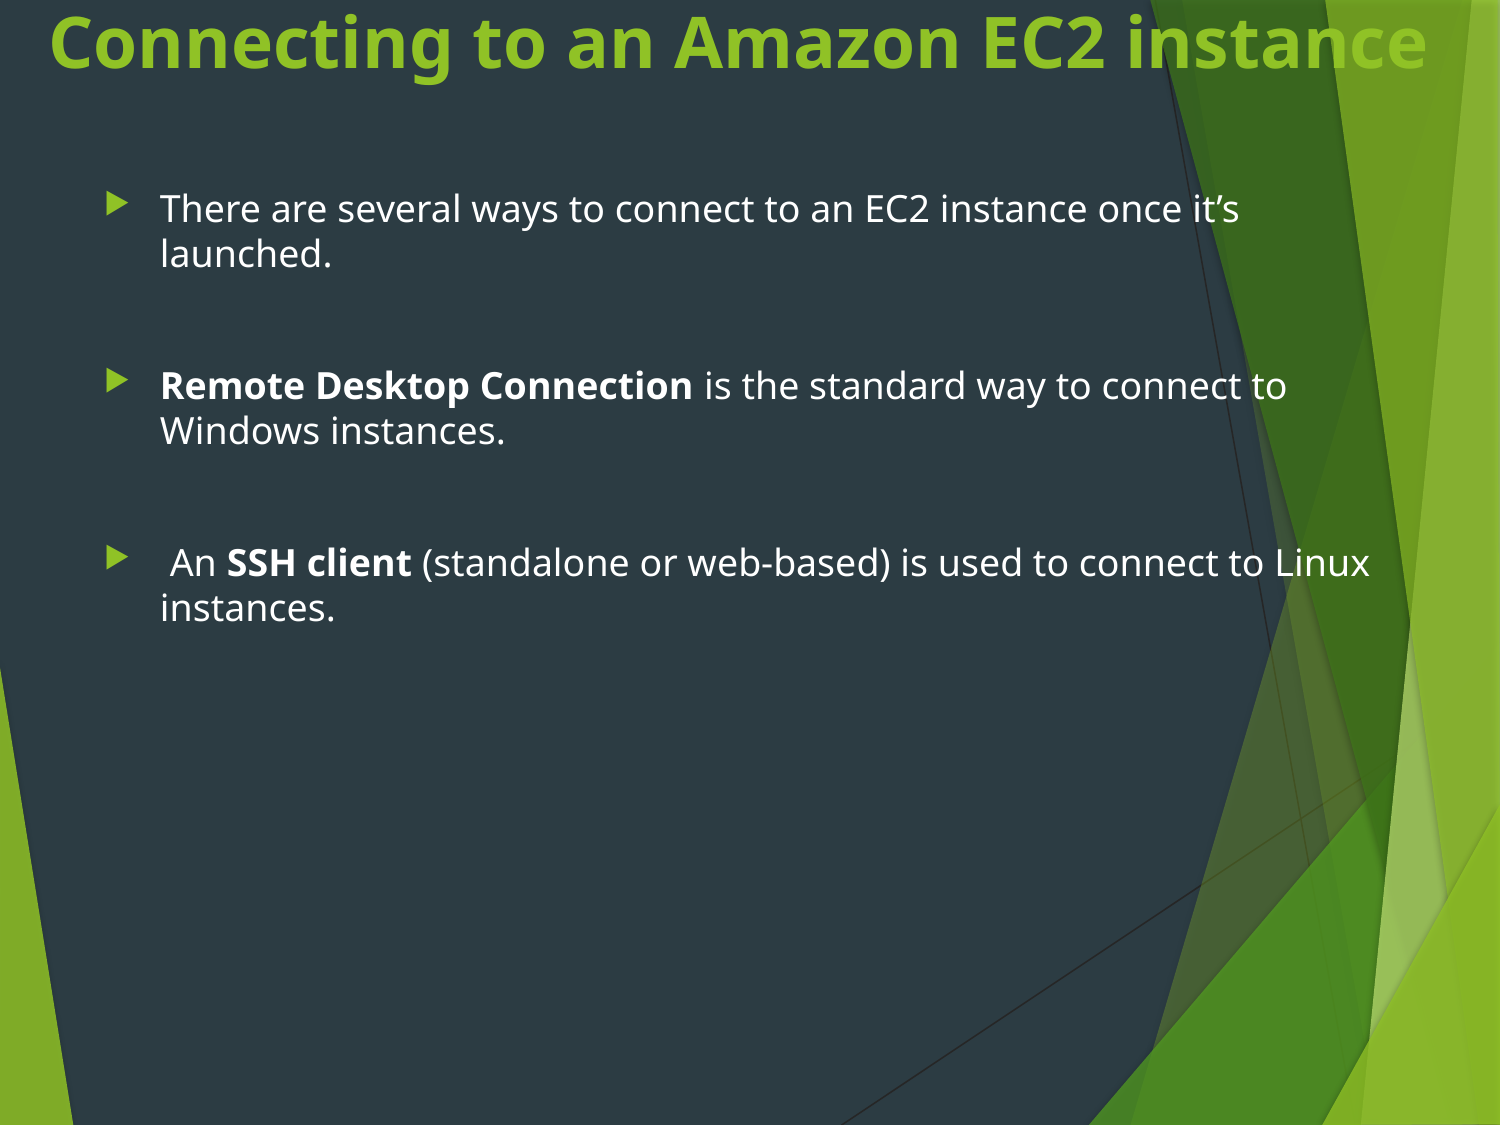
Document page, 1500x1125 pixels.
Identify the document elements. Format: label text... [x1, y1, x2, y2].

title Connecting to an Amazon EC2 instance [33, 0, 1459, 178]
list There are several ways to connect to an EC2 instance once it’s launched. Remote Desktop Connection is the standard way to connect to Windows instances. An SSH client (standalone or web-based) is used to connect to Linux instances. [88, 177, 1407, 1076]
